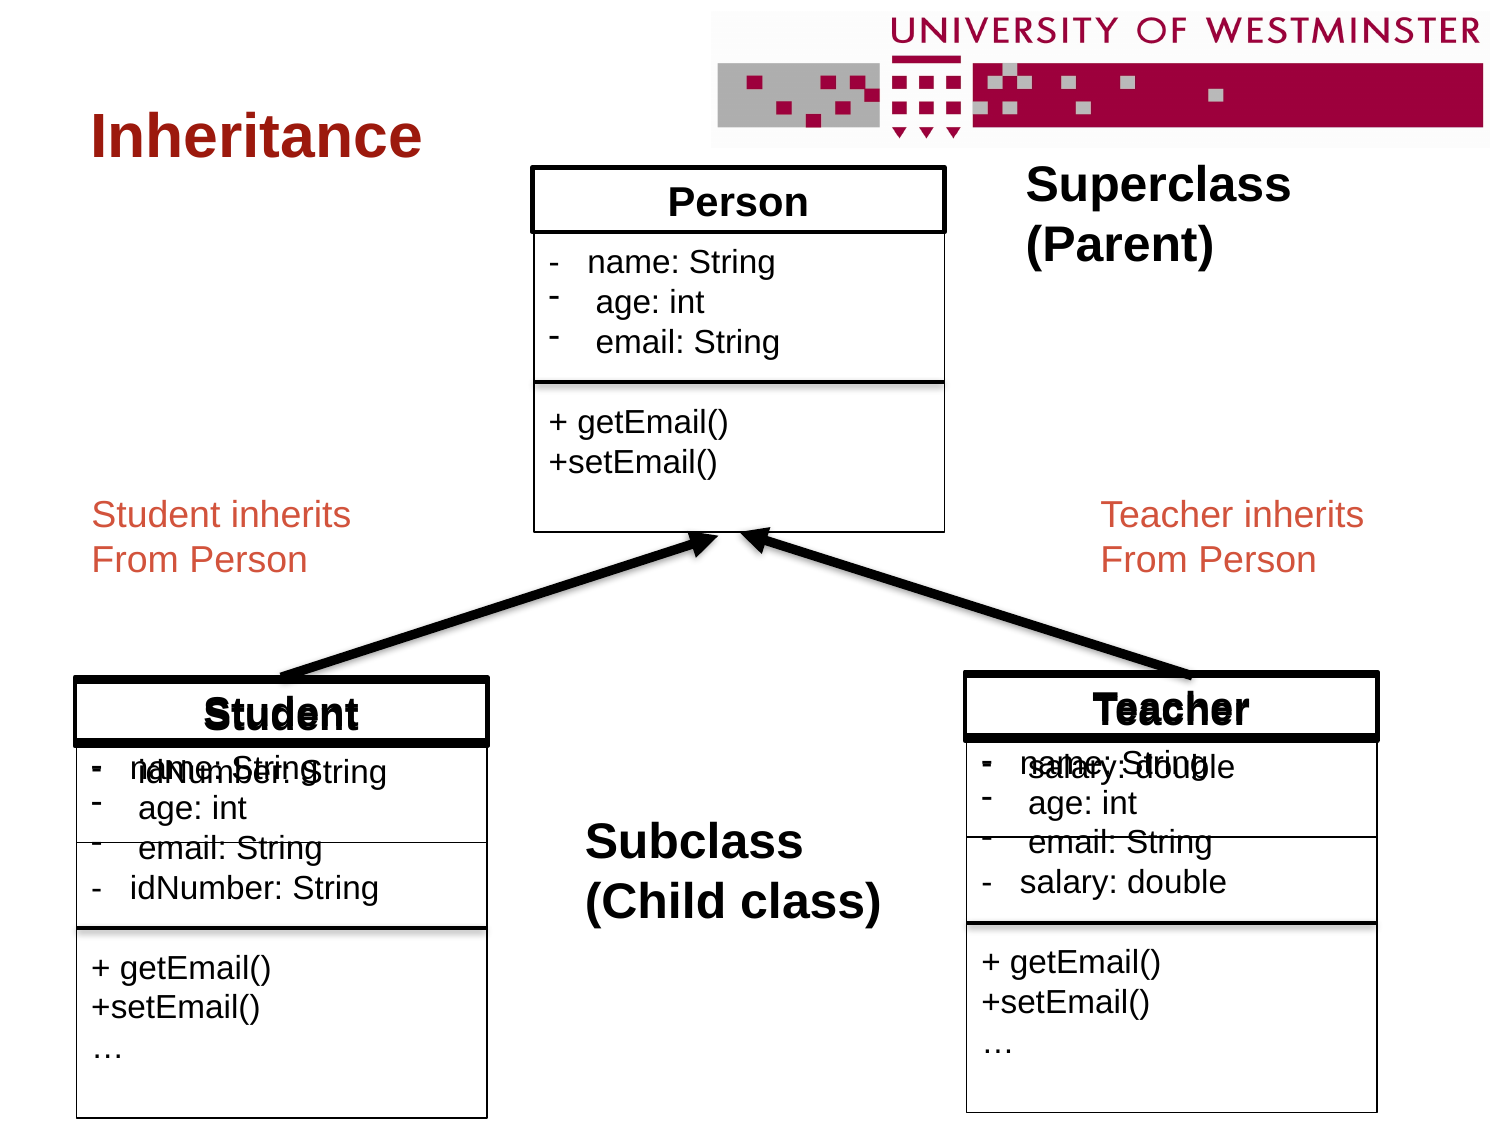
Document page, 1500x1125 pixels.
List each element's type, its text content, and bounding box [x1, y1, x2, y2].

text_box Student inherits From Person [76, 482, 367, 588]
text_box Superclass (Parent) [1010, 143, 1308, 279]
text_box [74, 676, 275, 680]
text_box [964, 675, 1378, 839]
picture [711, 11, 1490, 148]
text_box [964, 845, 1378, 1118]
text_box Subclass (Child class) [570, 801, 898, 936]
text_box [1196, 671, 1378, 675]
text_box Teacher inherits From Person [1085, 482, 1380, 588]
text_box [280, 535, 719, 678]
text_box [532, 389, 945, 536]
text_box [738, 535, 1193, 677]
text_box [532, 166, 945, 387]
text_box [74, 680, 488, 844]
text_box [74, 851, 488, 1100]
title Inheritance [74, 87, 1426, 251]
